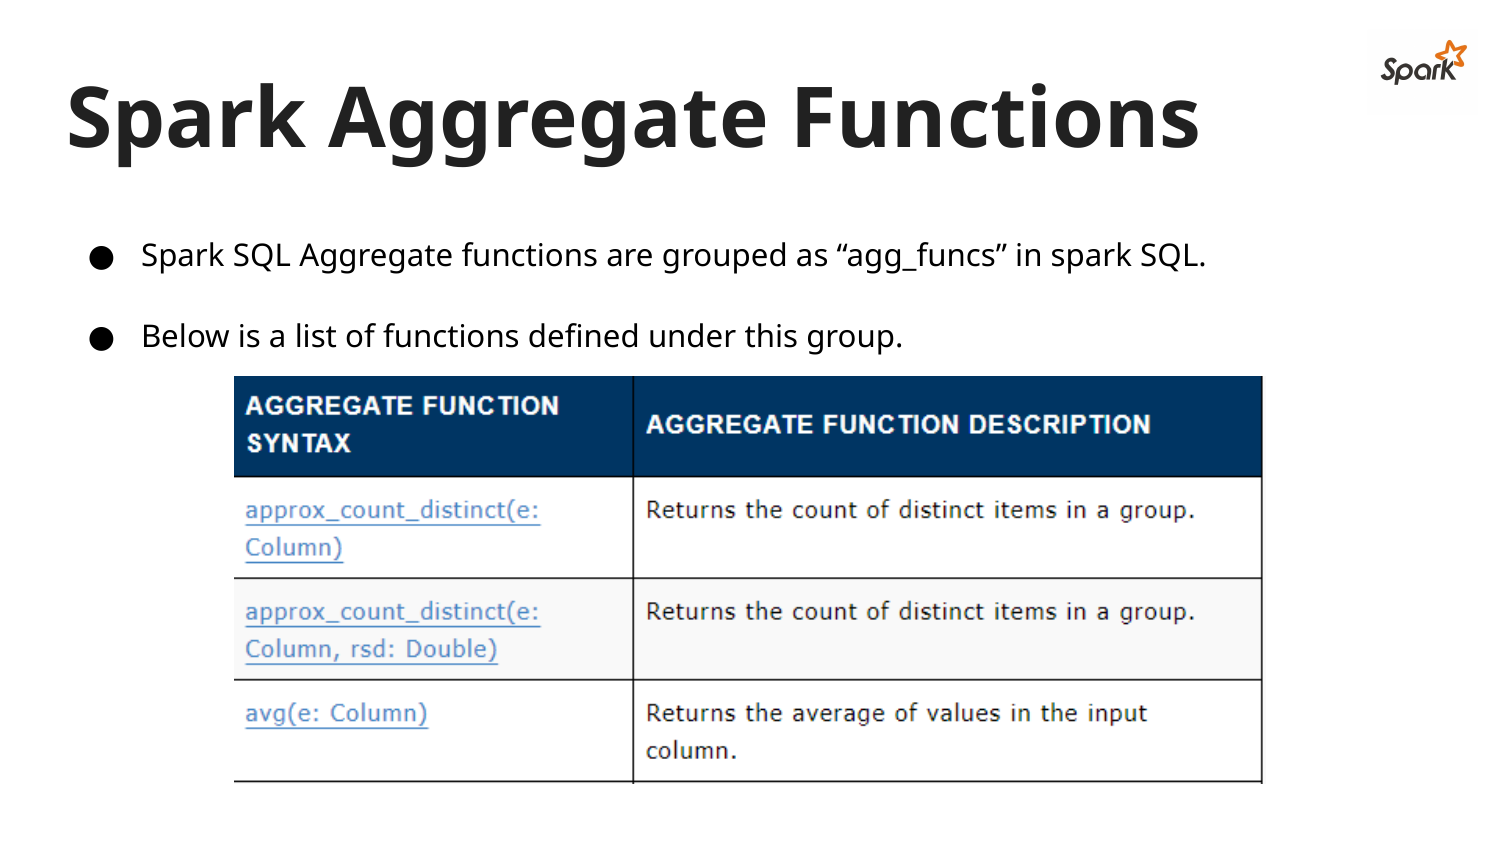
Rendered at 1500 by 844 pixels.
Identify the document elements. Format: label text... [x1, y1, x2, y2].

title Spark Aggregate Functions [51, 48, 1449, 180]
list Spark SQL Aggregate functions are grouped as “agg_funcs” in spark SQL. Below is a list of functions defined under this group. [51, 201, 1449, 750]
picture [234, 375, 1266, 785]
picture [1367, 29, 1478, 115]
